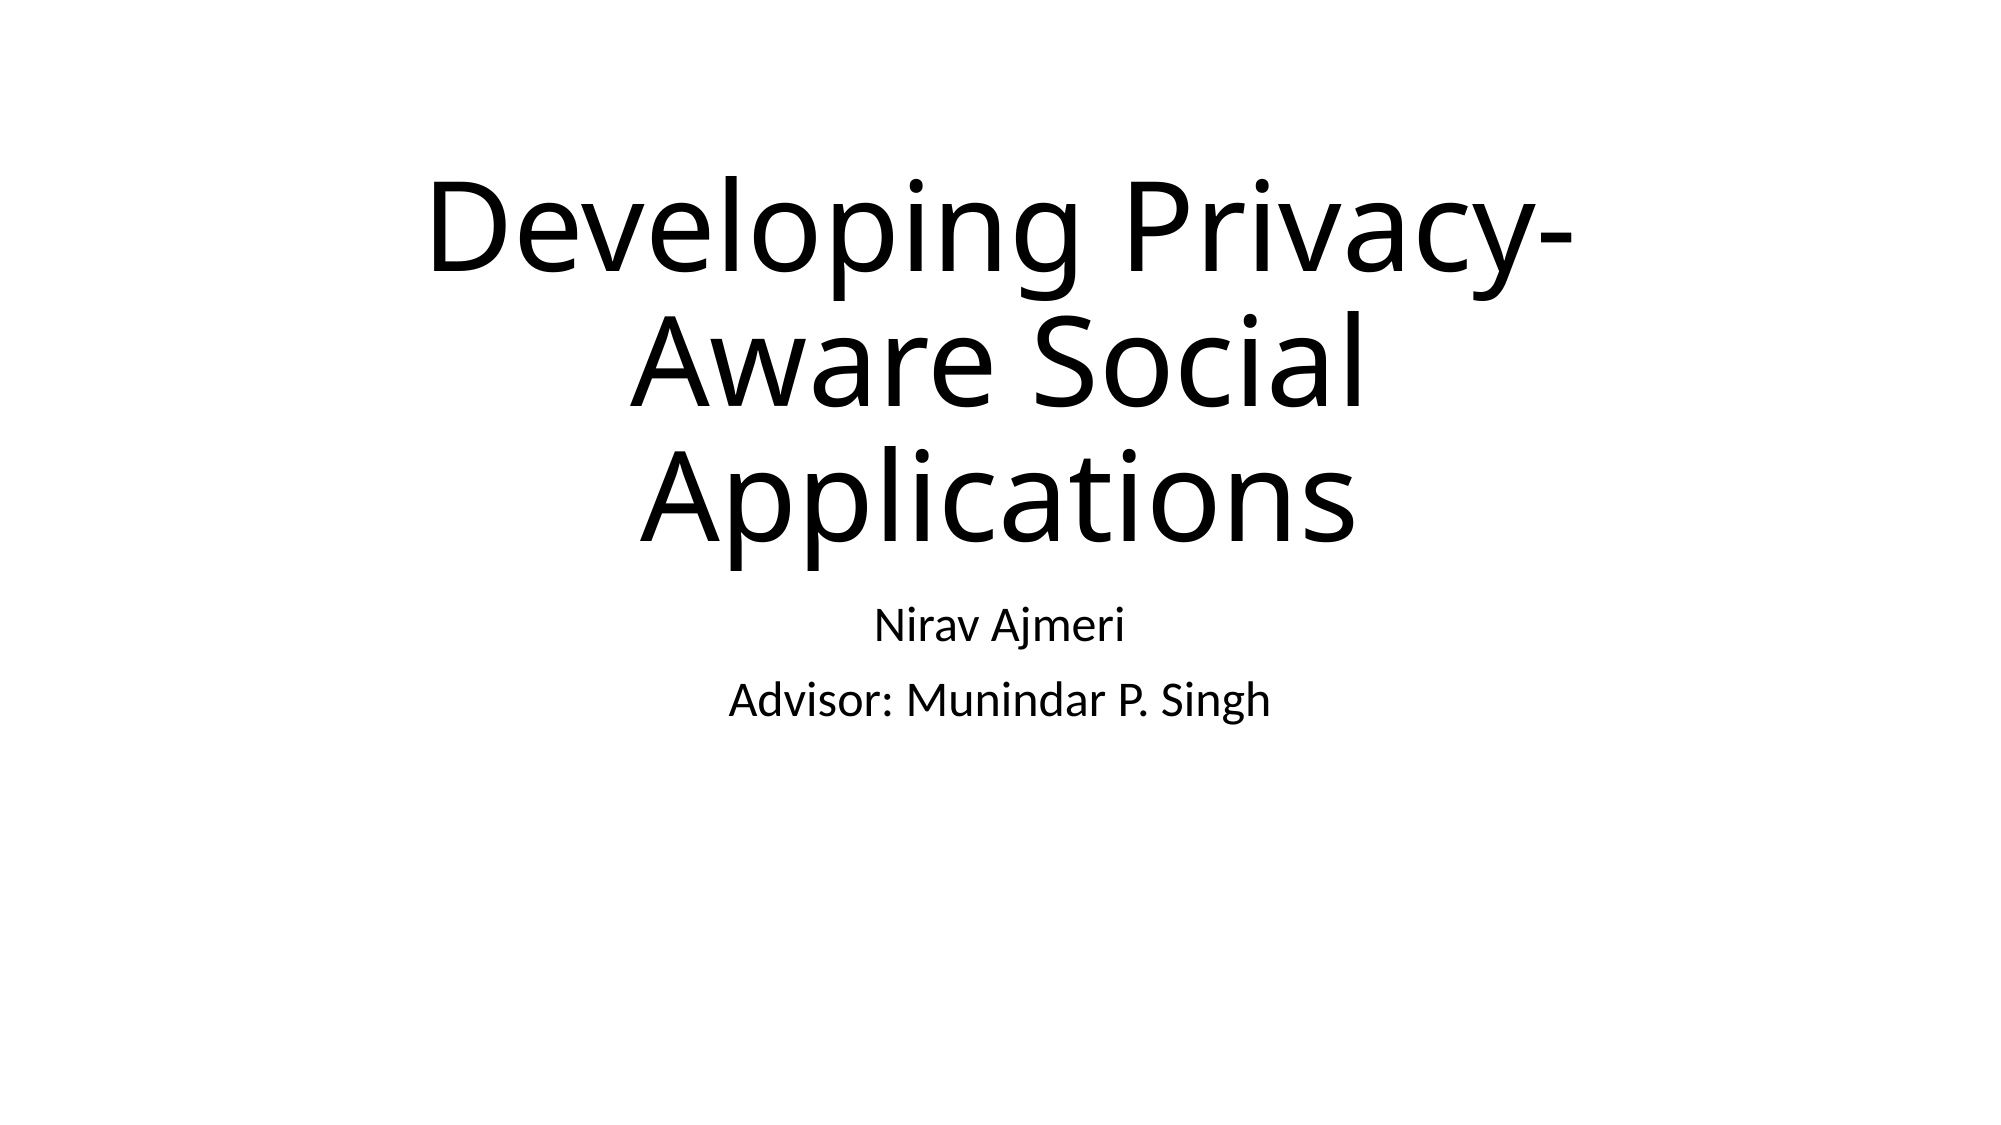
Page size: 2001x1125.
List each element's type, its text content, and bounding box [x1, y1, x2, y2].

title Developing Privacy-Aware Social Applications [249, 184, 1750, 576]
subtitle Nirav Ajmeri Advisor: Munindar P. Singh [249, 590, 1750, 863]
